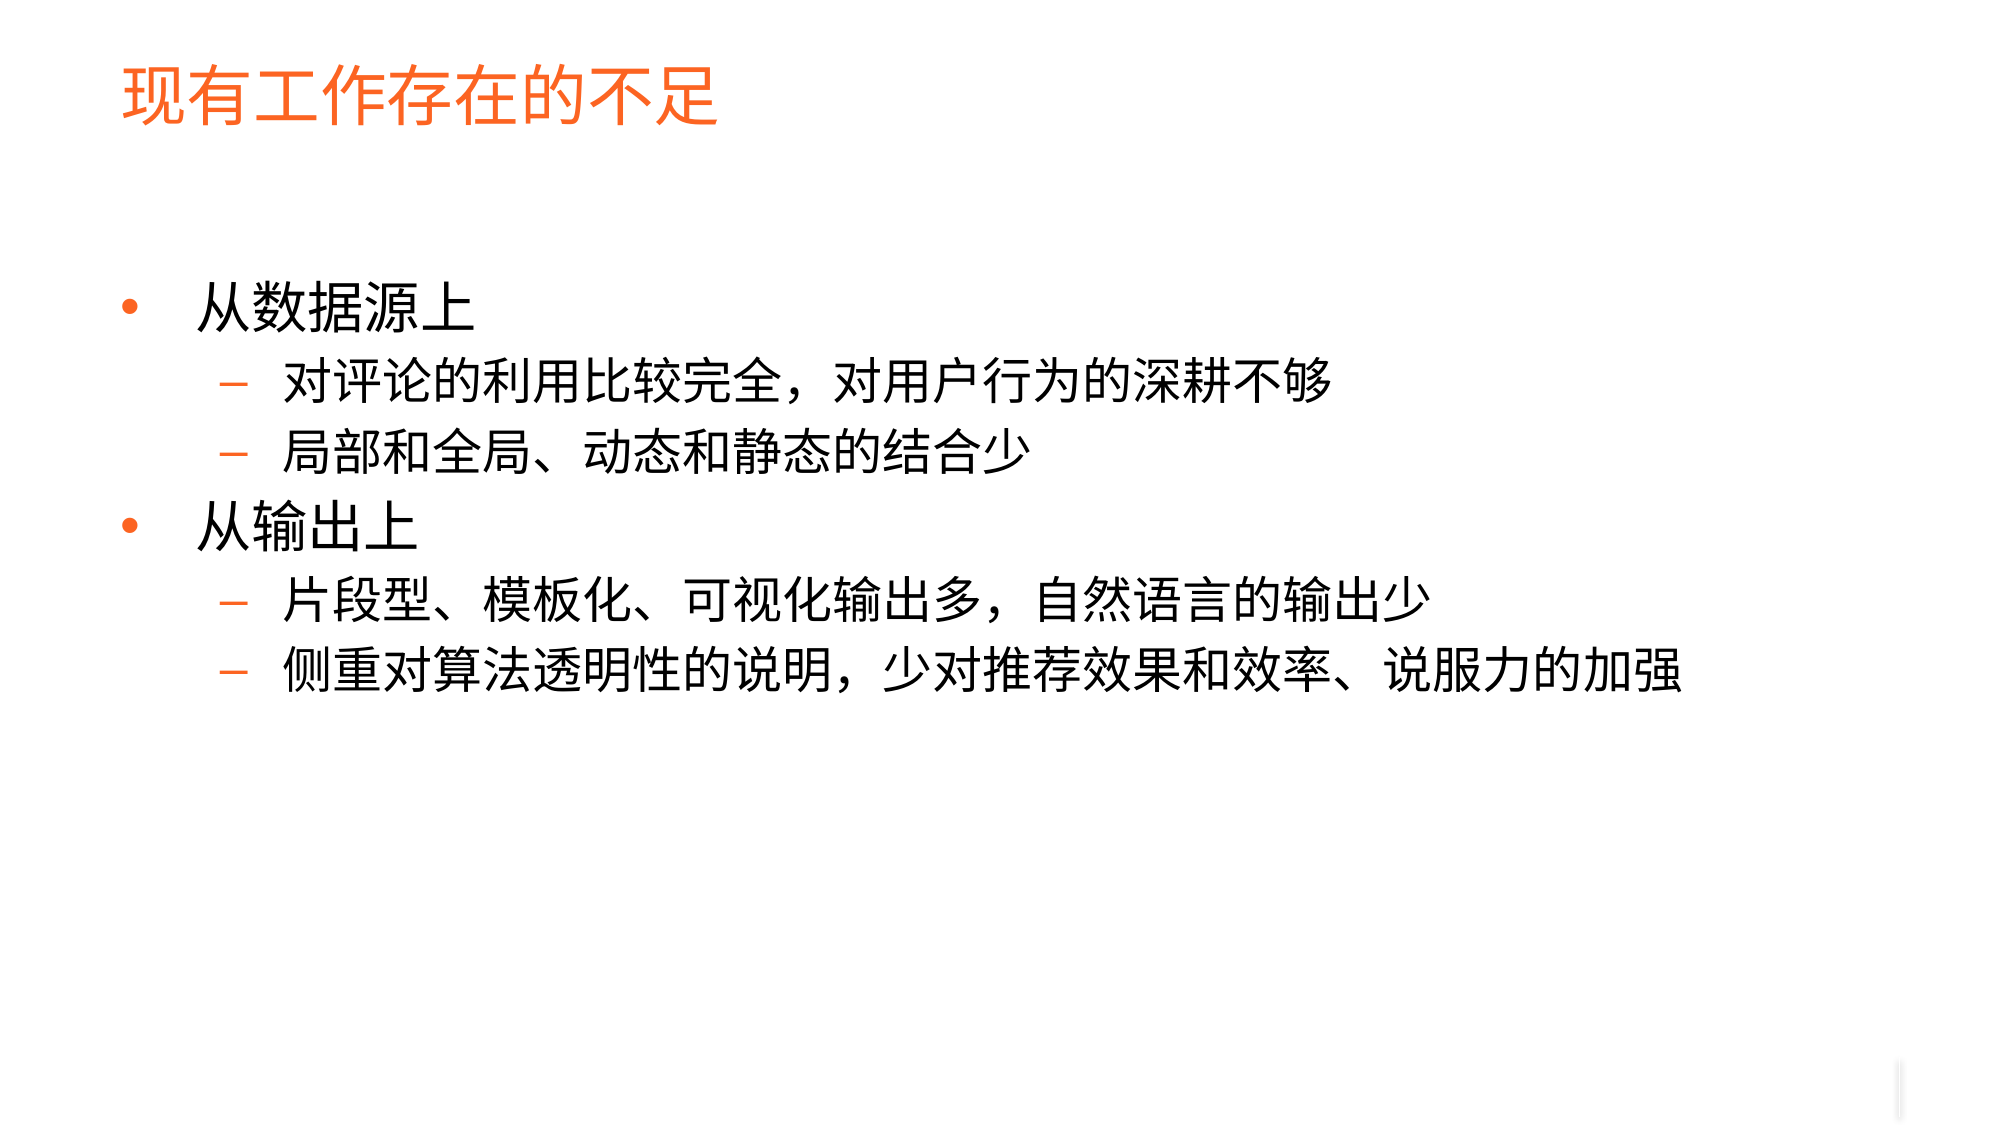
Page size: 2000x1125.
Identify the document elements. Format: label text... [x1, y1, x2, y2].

list 从数据源上 对评论的利用比较完全，对用户行为的深耕不够 局部和全局、动态和静态的结合少 从输出上 片段型、模板化、可视化输出多，自然语言的输出少 侧重对算法透明性的说明，少对推荐效果和效率、说服力的加强 [99, 262, 1900, 1005]
title 现有工作存在的不足 [99, 0, 1822, 188]
